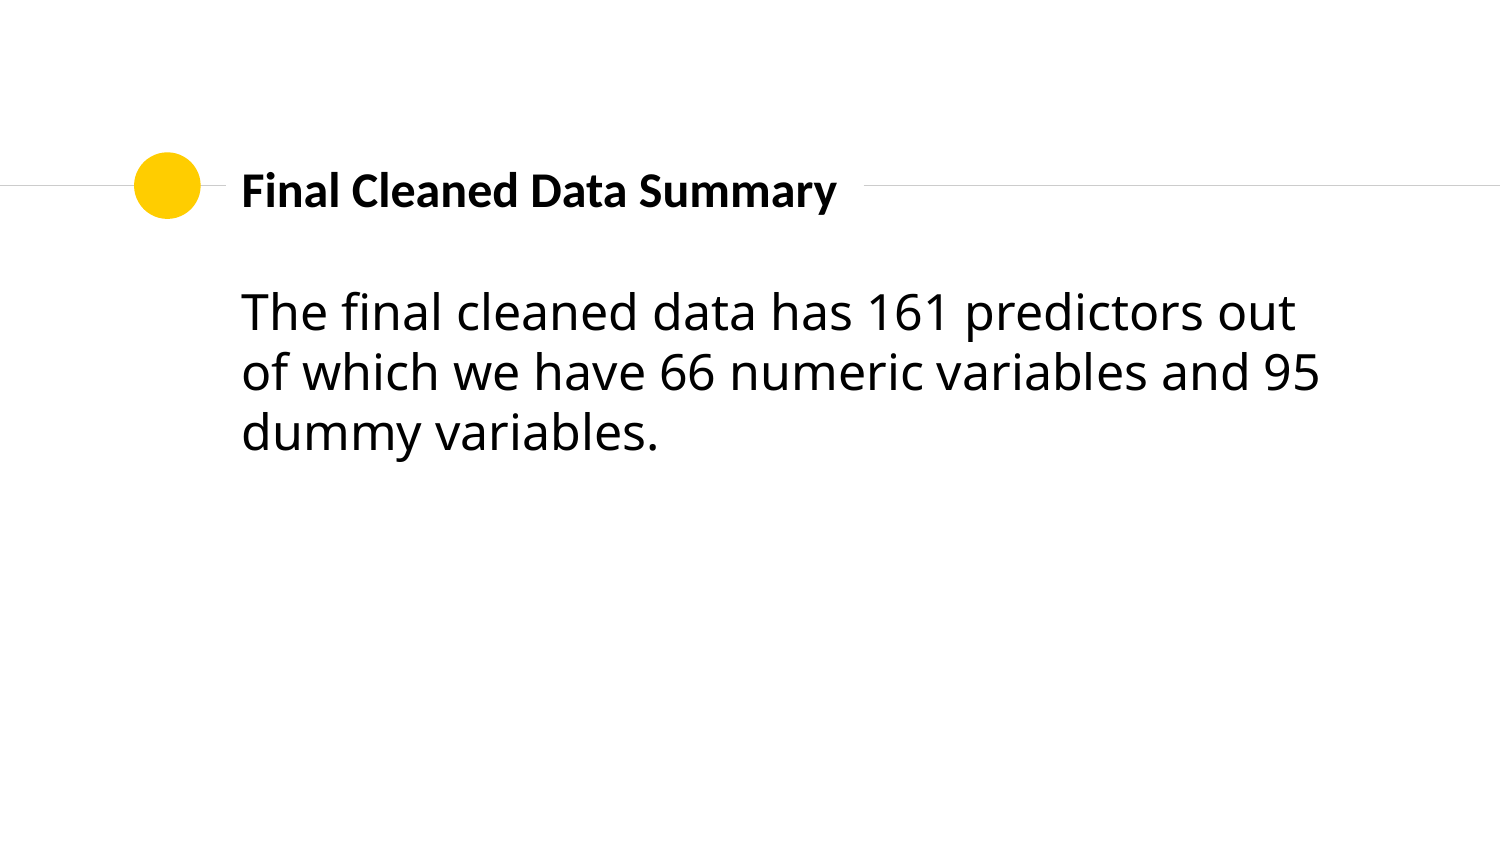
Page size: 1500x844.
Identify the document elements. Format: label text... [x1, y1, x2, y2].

title Final Cleaned Data Summary [226, 151, 863, 223]
list The final cleaned data has 161 predictors out of which we have 66 numeric variables and 95 dummy variables. [226, 265, 1344, 776]
